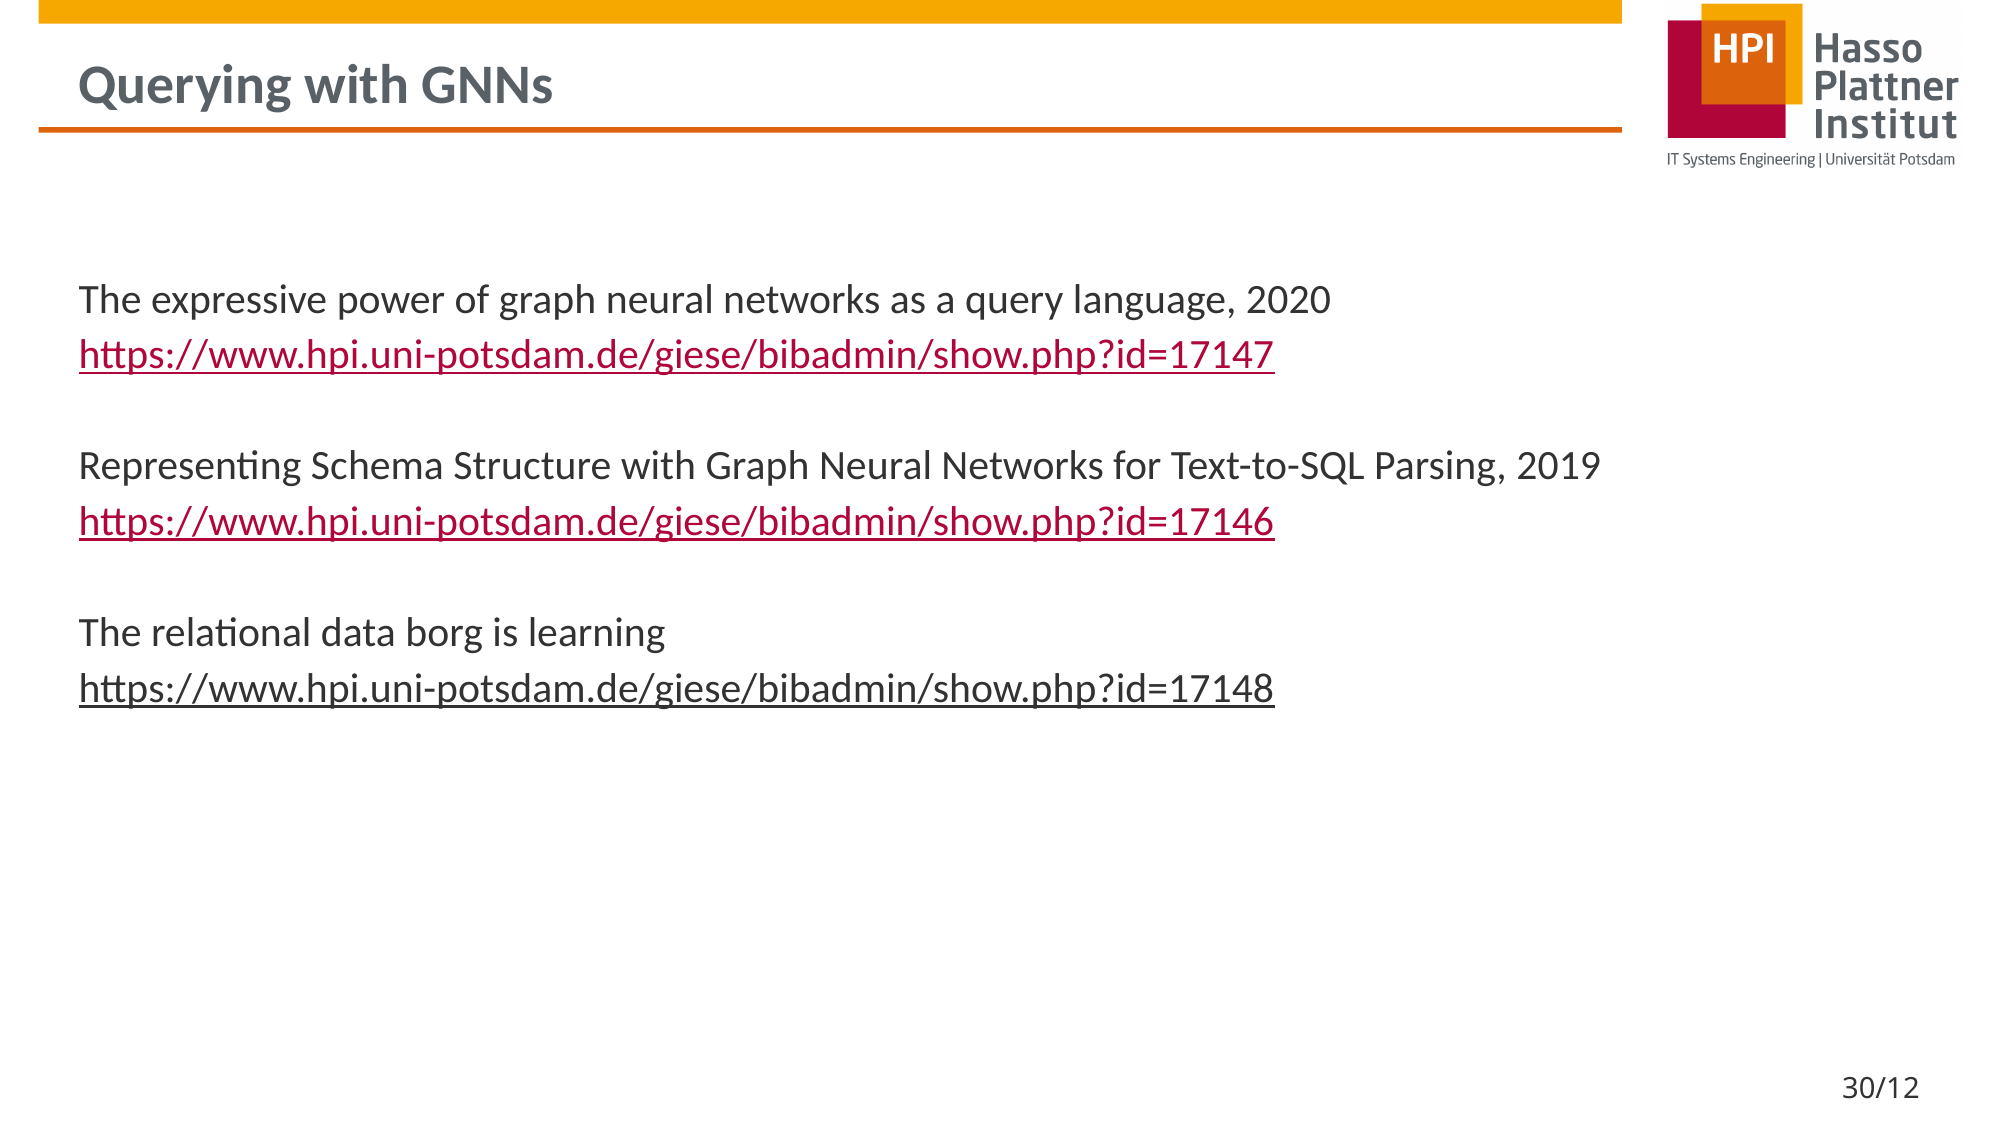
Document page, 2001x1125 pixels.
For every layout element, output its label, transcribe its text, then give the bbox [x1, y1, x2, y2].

picture [1664, 0, 1965, 170]
title Querying with GNNs [78, 23, 1583, 115]
list The expressive power of graph neural networks as a query language, 2020 https://www.hpi.uni-potsdam.de/giese/bibadmin/show.php?id=17147 Representing Schema Structure with Graph Neural Networks for Text-to-SQL Parsing, 2019 https://www.hpi.uni-potsdam.de/giese/bibadmin/show.php?id=17146 The relational data borg is learning https://www.hpi.uni-potsdam.de/giese/bibadmin/show.php?id=17148 [78, 210, 1961, 1051]
